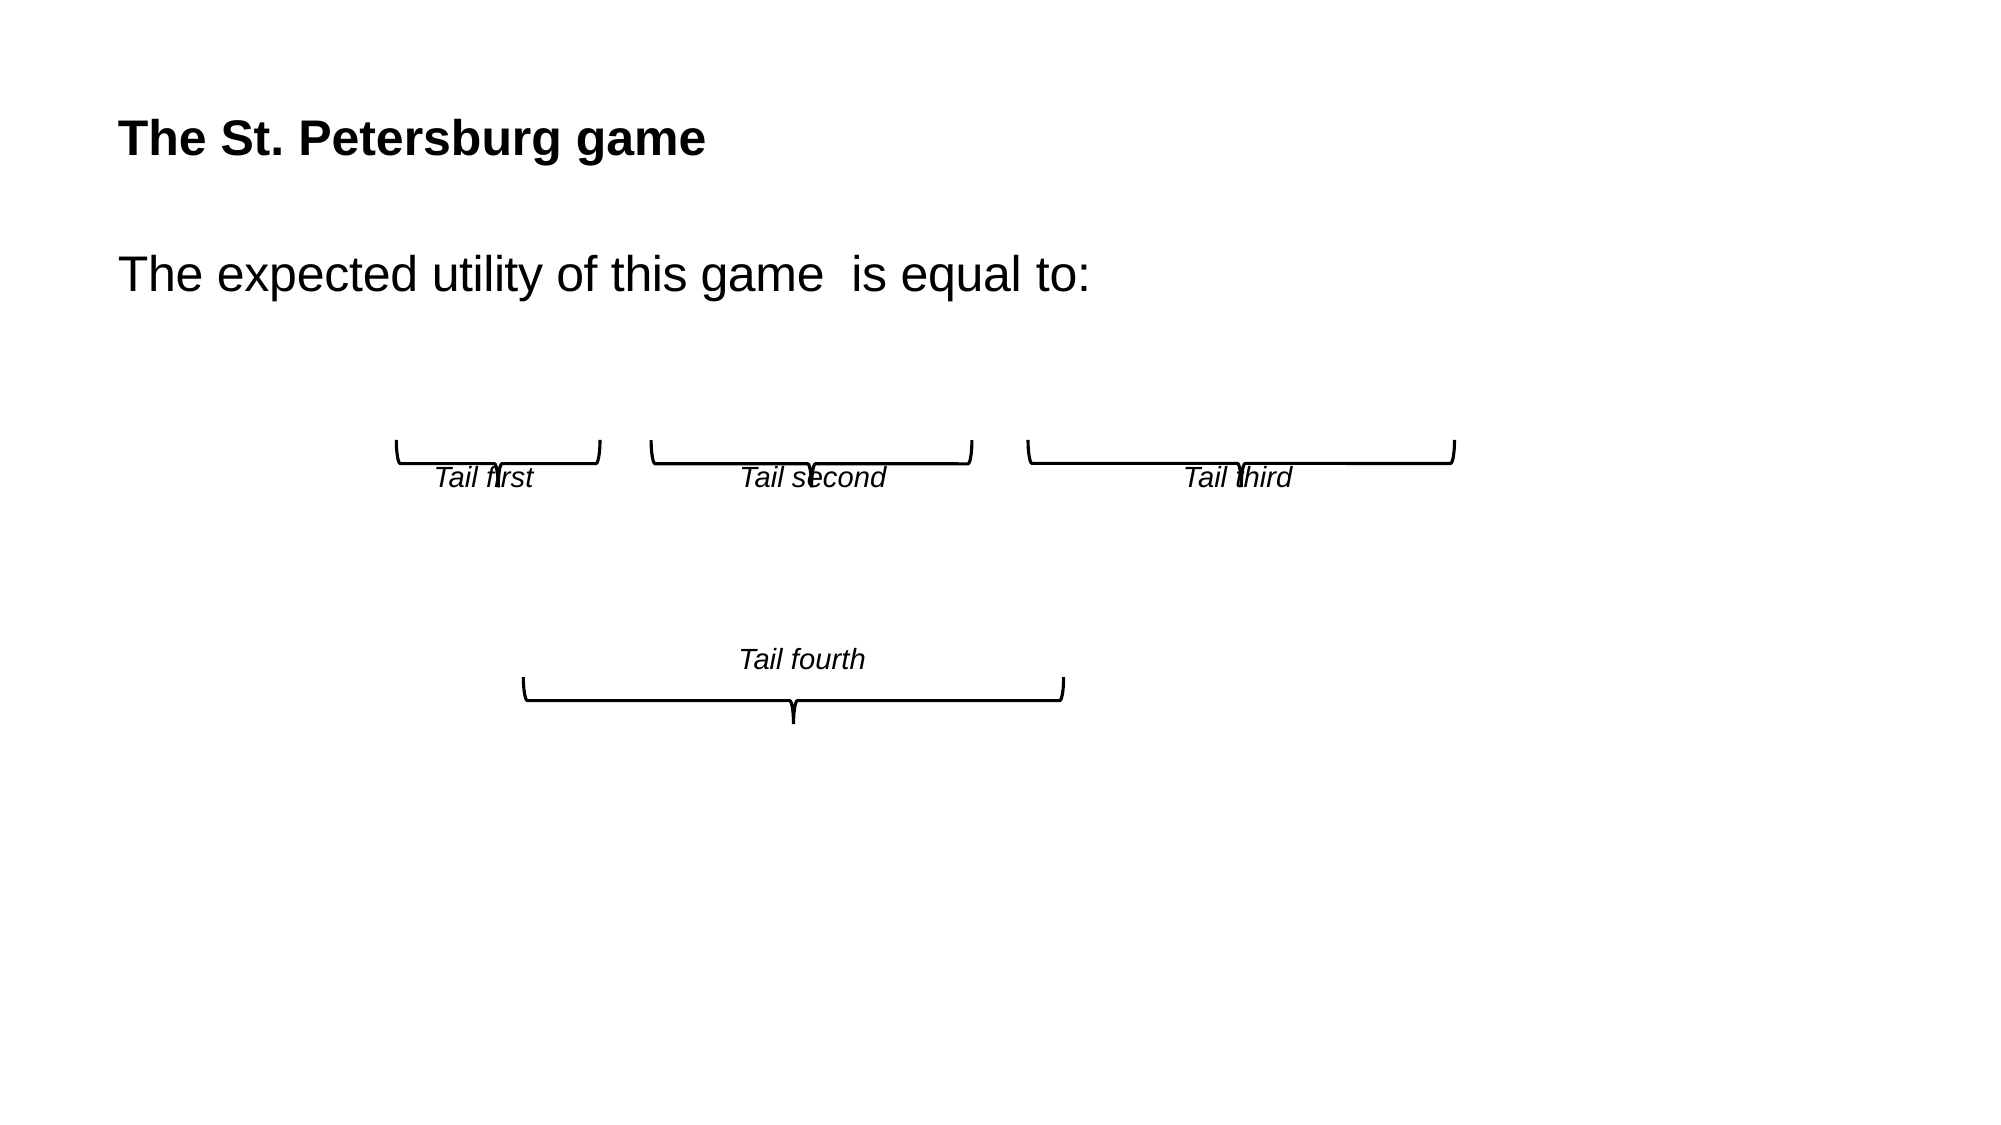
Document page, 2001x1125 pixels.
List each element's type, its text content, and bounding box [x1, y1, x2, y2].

text_box [1027, 439, 1456, 488]
text_box [522, 677, 1065, 725]
title The St. Petersburg game [102, 96, 1797, 174]
text_box [650, 440, 973, 488]
text_box [395, 439, 601, 488]
